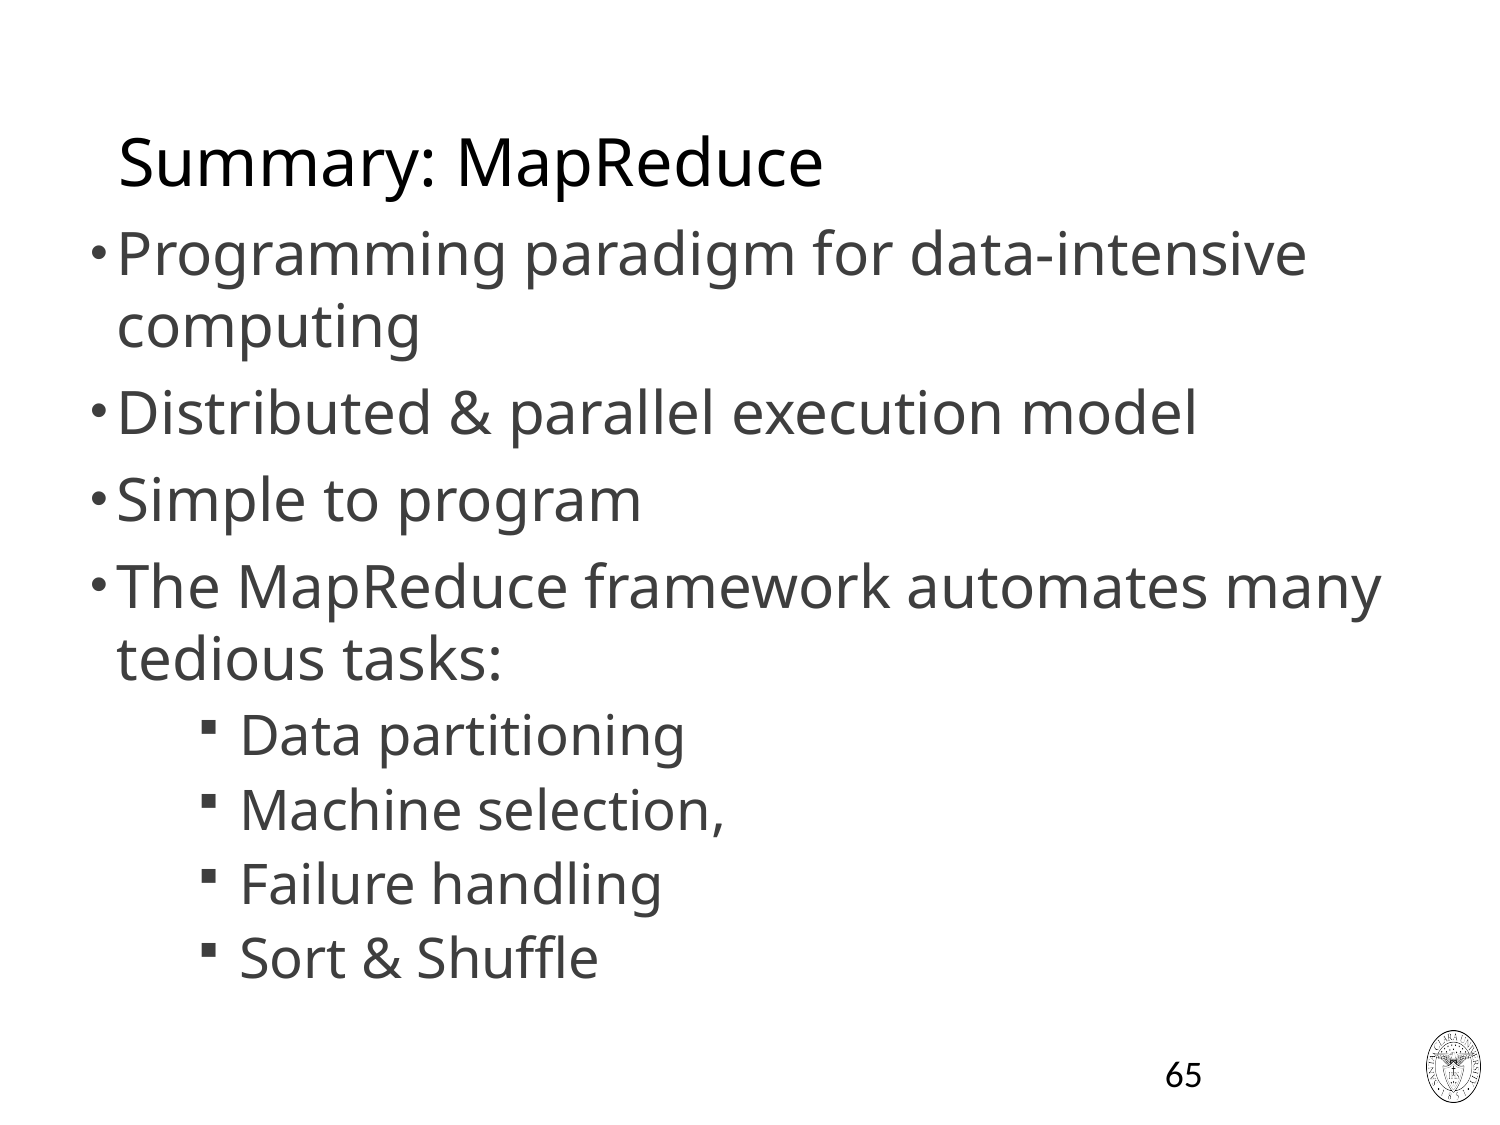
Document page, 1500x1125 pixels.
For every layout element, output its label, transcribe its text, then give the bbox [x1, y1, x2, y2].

list Programming paradigm for data-intensive computing Distributed & parallel execution model Simple to program The MapReduce framework automates many tedious tasks: Data partitioning Machine selection, Failure handling Sort & Shuffle [75, 208, 1459, 1005]
slide_number 65 [1149, 1042, 1500, 1103]
picture [1426, 1030, 1481, 1042]
title Summary: MapReduce [103, 78, 1397, 208]
